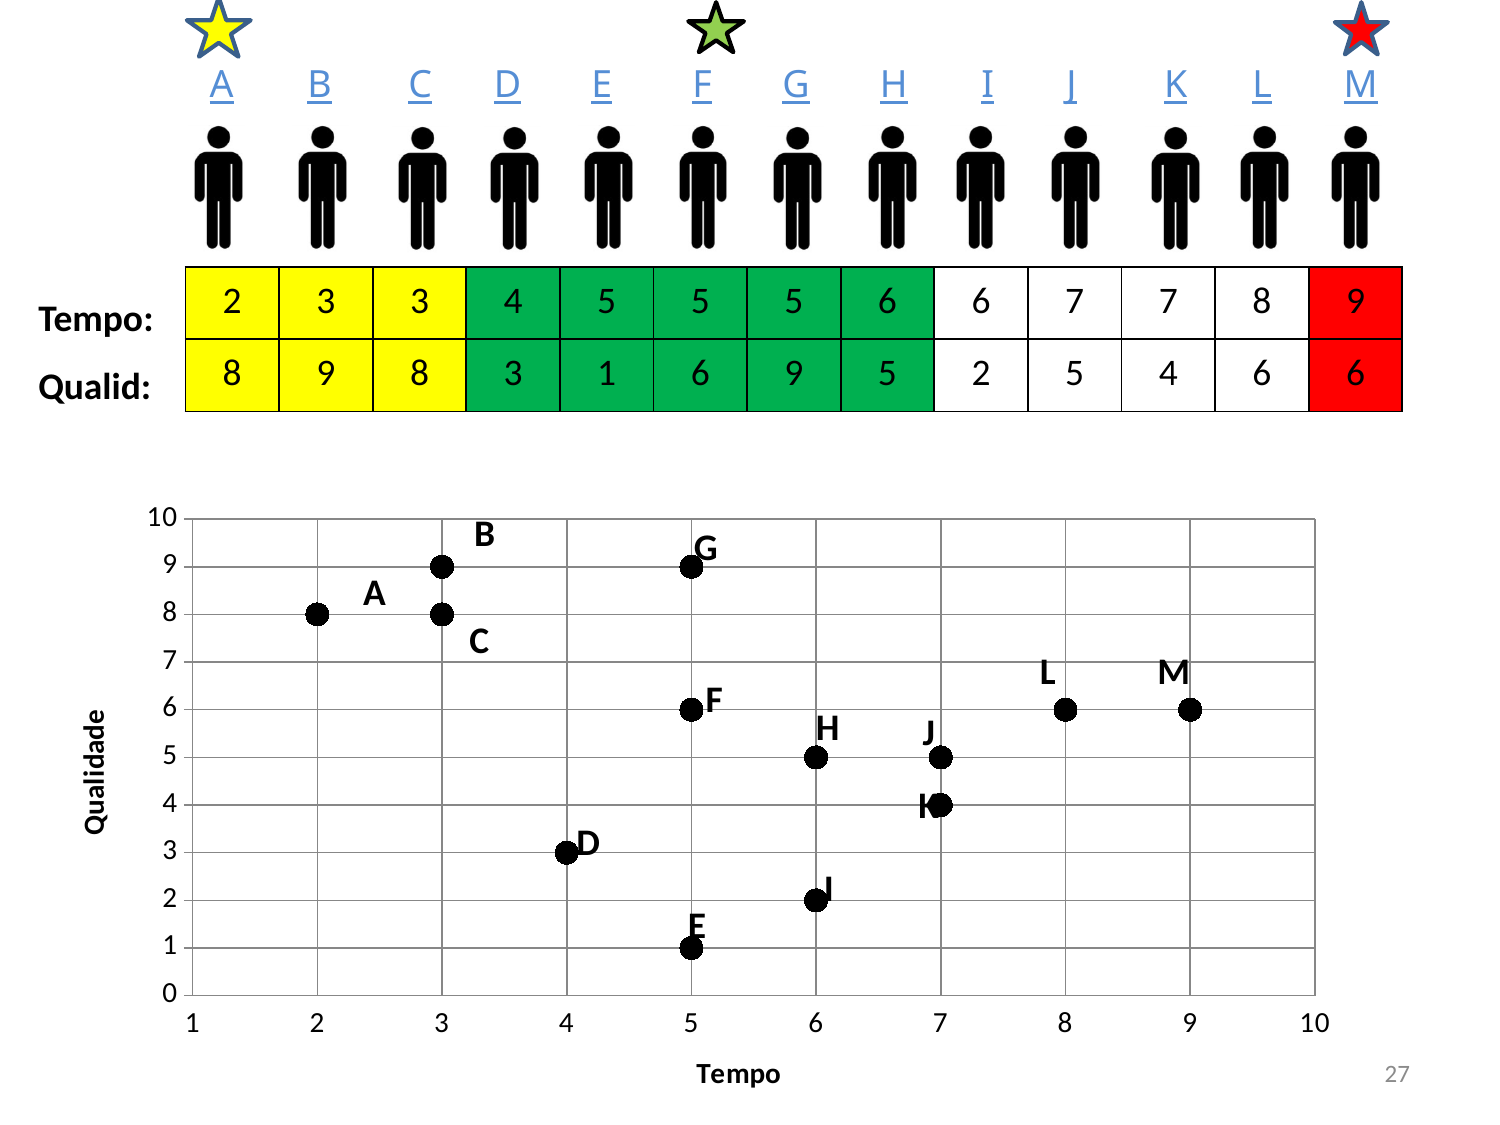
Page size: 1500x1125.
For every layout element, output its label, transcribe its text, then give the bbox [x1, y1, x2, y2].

table_cell 9 [748, 340, 840, 411]
table_header 5 [561, 268, 653, 338]
text_box L [1237, 52, 1294, 113]
table_header 3 [280, 268, 372, 338]
table_header 6 [935, 268, 1027, 338]
text_box H [865, 52, 922, 113]
picture [292, 125, 349, 252]
picture [1234, 125, 1291, 252]
picture [861, 125, 919, 252]
picture [483, 126, 541, 253]
table_header 4 [467, 268, 559, 338]
slide_number 27 [1362, 1042, 1425, 1103]
text_box M [1328, 52, 1385, 113]
picture [392, 126, 449, 253]
picture [1045, 125, 1102, 252]
table_cell 9 [280, 340, 372, 411]
text_box G [767, 52, 824, 113]
chart [46, 491, 1357, 1125]
text_box I [966, 52, 1023, 113]
table_header 9 [1310, 268, 1401, 338]
table_header 7 [1122, 268, 1214, 338]
table_header 6 [842, 268, 933, 338]
text_box A [194, 52, 251, 113]
table_header 3 [374, 268, 465, 338]
table_cell 5 [842, 340, 933, 411]
table_header 5 [654, 268, 746, 338]
table_cell 1 [561, 340, 653, 411]
table_cell 6 [1310, 340, 1401, 411]
table_cell 2 [935, 340, 1027, 411]
picture [188, 125, 245, 252]
text_box D [478, 52, 535, 113]
table_header 2 [186, 268, 278, 338]
picture [1145, 126, 1202, 253]
text_box B [292, 52, 349, 113]
table_cell 4 [1122, 340, 1214, 411]
text_box [184, 0, 253, 59]
table_header 8 [1216, 268, 1308, 338]
picture [672, 125, 730, 252]
table_cell 6 [654, 340, 746, 411]
table_cell 8 [374, 340, 465, 411]
table_cell 8 [186, 340, 278, 411]
table_header 7 [1029, 268, 1121, 338]
table_header 5 [748, 268, 840, 338]
table_cell 6 [1216, 340, 1308, 411]
text_box [686, 0, 746, 54]
text_box Tempo: Qualid: [23, 264, 172, 415]
table_cell 3 [467, 340, 559, 411]
picture [950, 125, 1007, 252]
text_box J [1051, 52, 1108, 113]
picture [767, 126, 824, 253]
text_box [1332, 0, 1390, 57]
text_box C [393, 52, 450, 113]
text_box K [1149, 52, 1206, 113]
picture [1325, 125, 1383, 252]
table_cell 5 [1029, 340, 1121, 411]
text_box F [677, 52, 734, 113]
text_box E [576, 52, 633, 113]
picture [578, 125, 635, 252]
